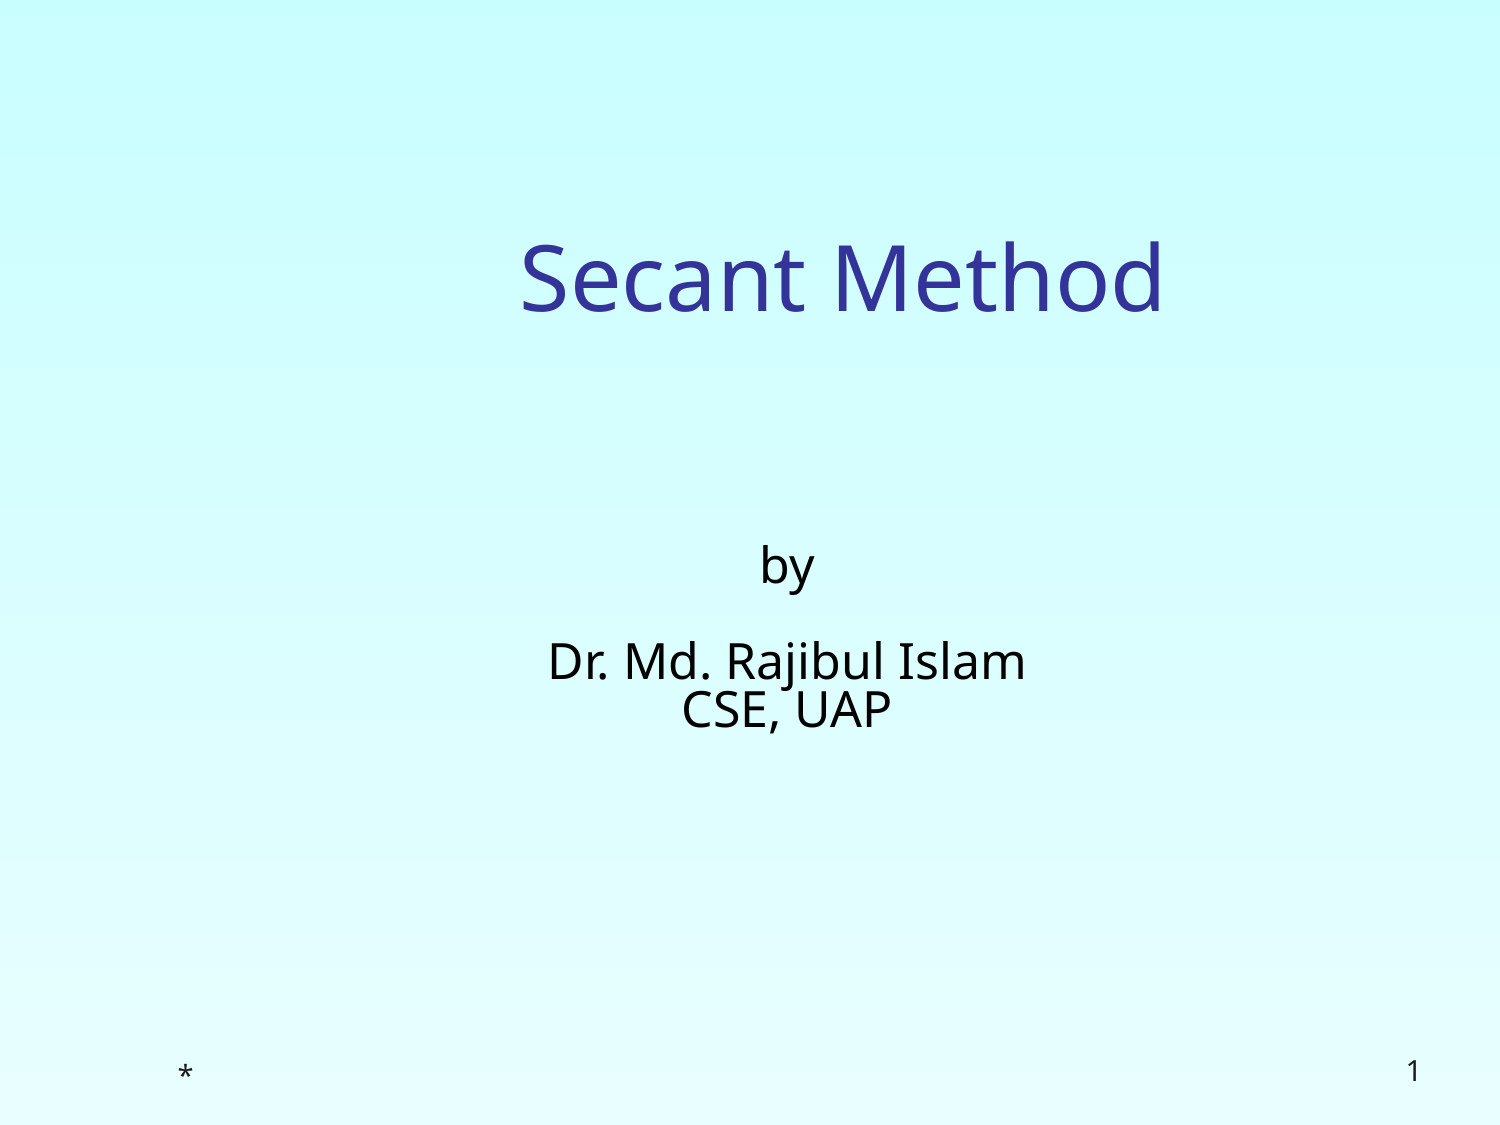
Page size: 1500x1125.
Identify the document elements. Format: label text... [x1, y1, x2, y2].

text_box ‹#› [1124, 1024, 1438, 1100]
subtitle by Dr. Md. Rajibul Islam CSE, UAP [262, 537, 1313, 725]
text_box * [162, 1024, 475, 1100]
title Secant Method [225, 212, 1463, 338]
